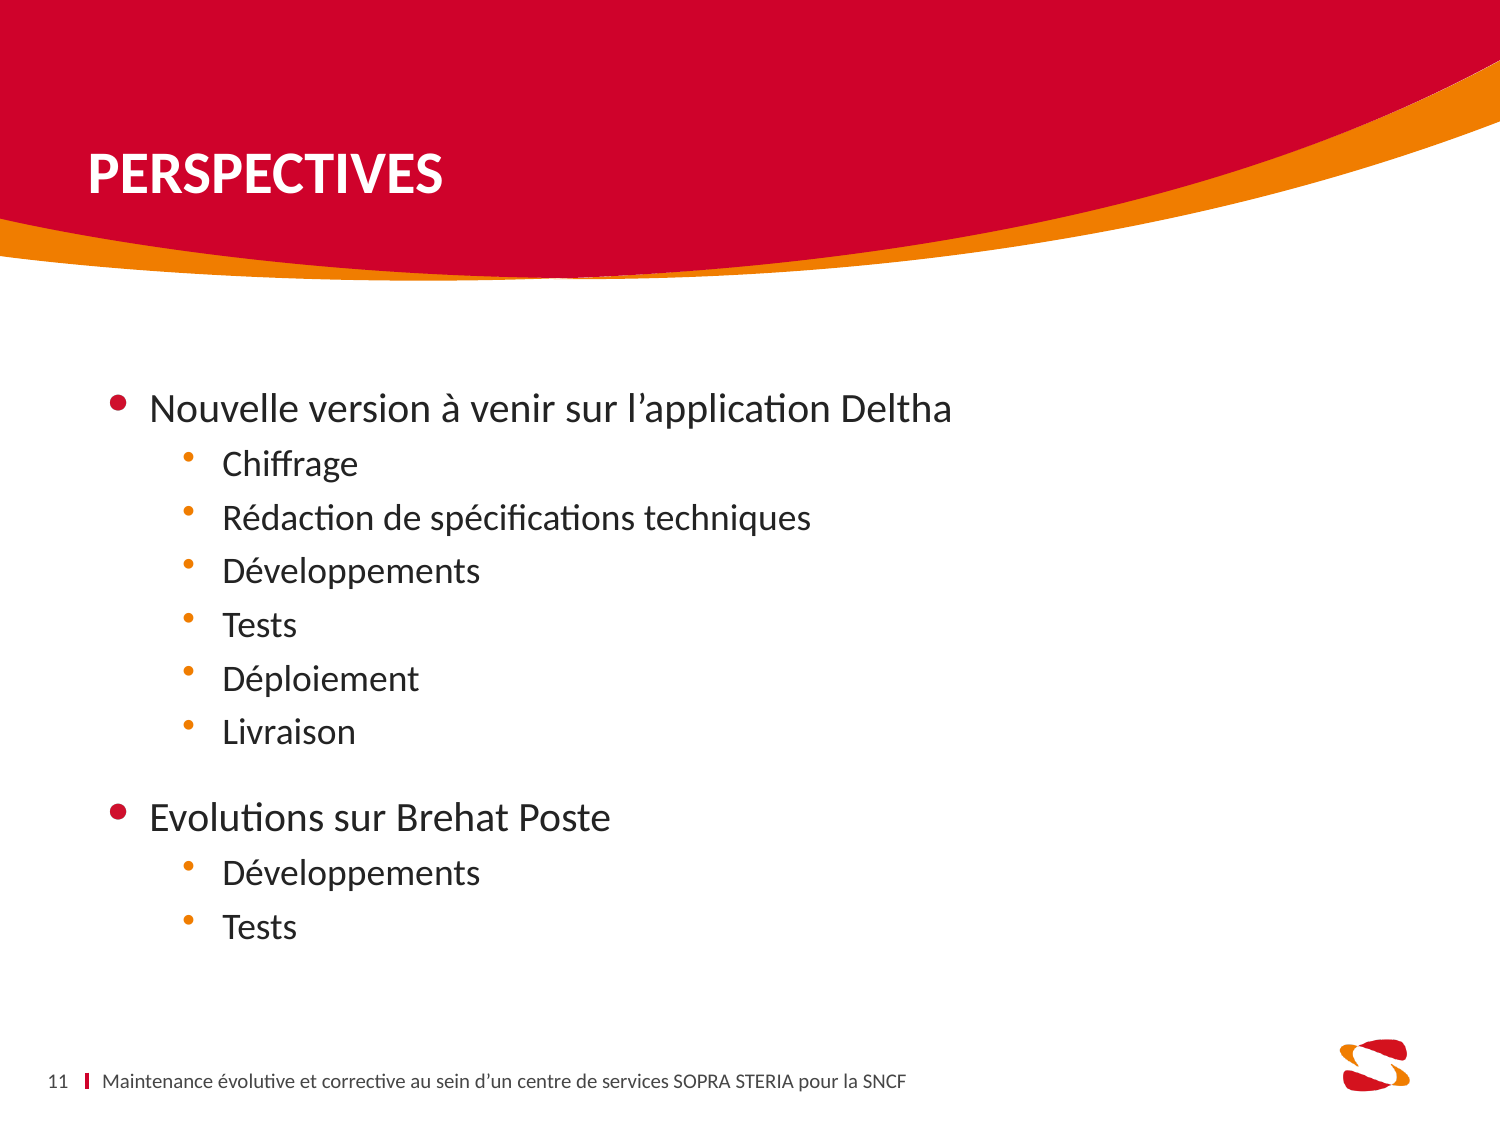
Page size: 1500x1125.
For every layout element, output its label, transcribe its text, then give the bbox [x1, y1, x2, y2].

slide_number 11 [20, 1066, 69, 1094]
picture [1328, 1031, 1421, 1099]
text_box Nouvelle version à venir sur l’application Deltha Chiffrage Rédaction de spécifications techniques Développements Tests Déploiement Livraison Evolutions sur Brehat Poste Développements Tests [90, 373, 1306, 976]
picture [104, 392, 132, 419]
picture [104, 801, 132, 828]
footer Maintenance évolutive et corrective au sein d’un centre de services SOPRA STERIA pour la SNCF [87, 1066, 1223, 1094]
text_box PERSPECTIVES [72, 125, 1128, 213]
